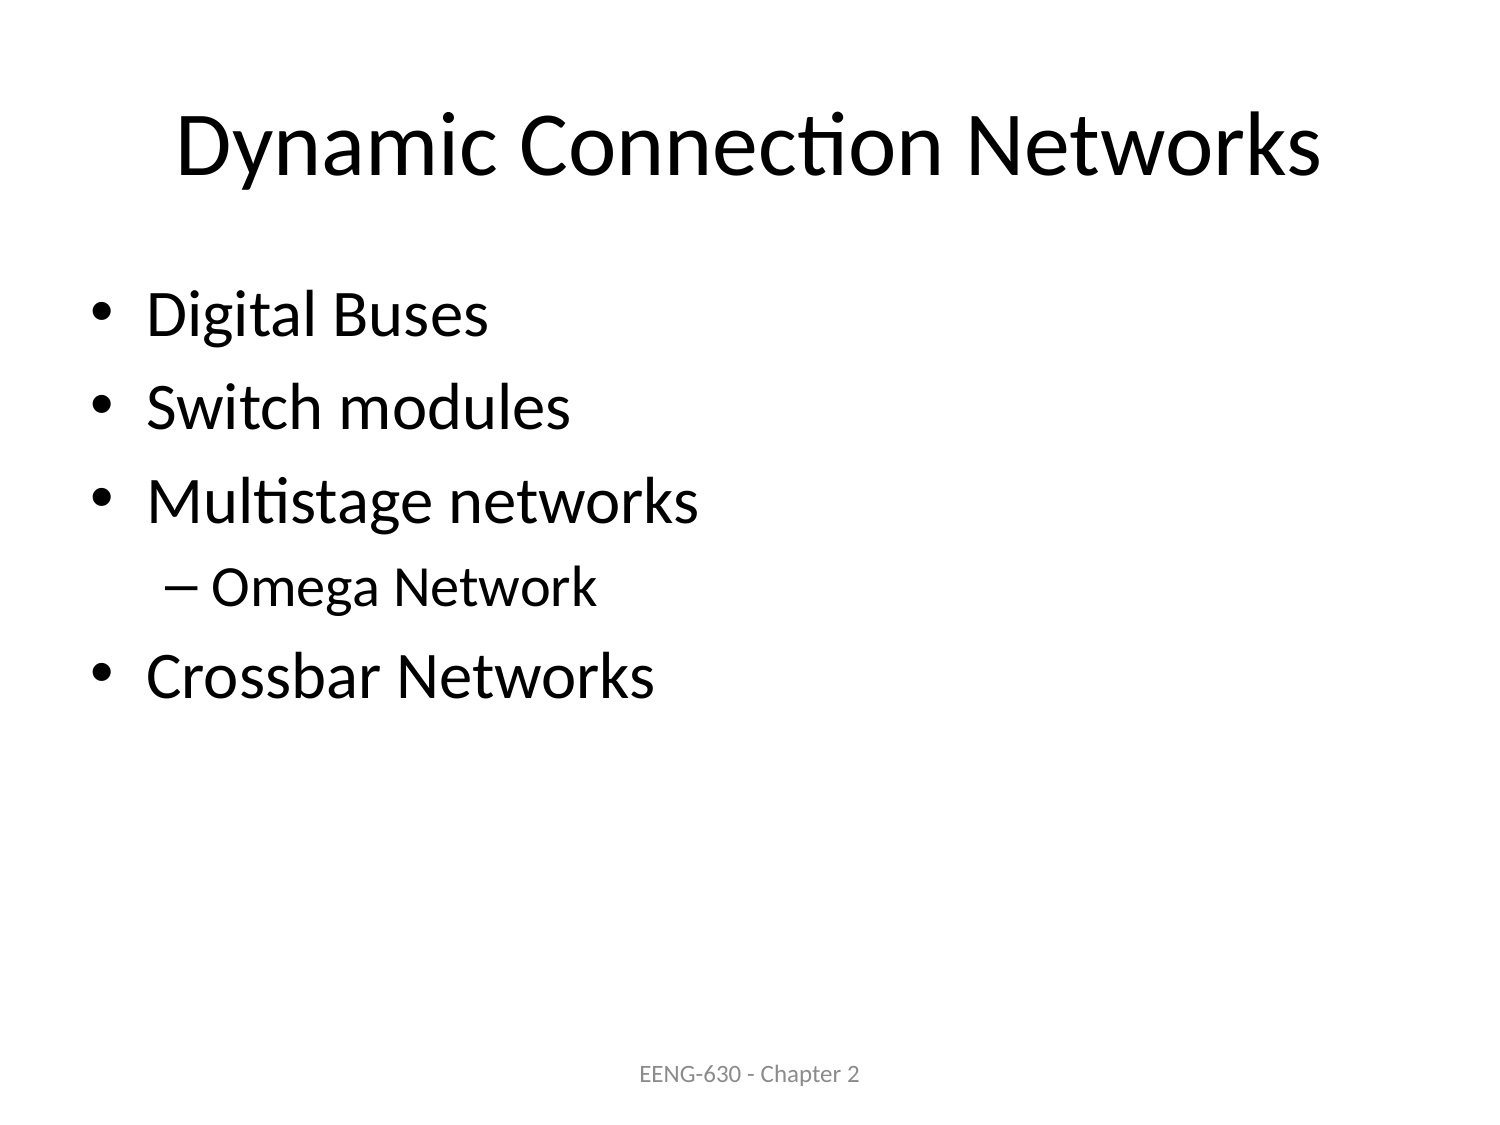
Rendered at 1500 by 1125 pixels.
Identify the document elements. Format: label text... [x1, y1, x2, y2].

title Dynamic Connection Networks [75, 45, 1425, 233]
footer EENG-630 - Chapter 2 [512, 1042, 988, 1103]
list Digital Buses Switch modules Multistage networks Omega Network Crossbar Networks [75, 262, 1425, 1005]
